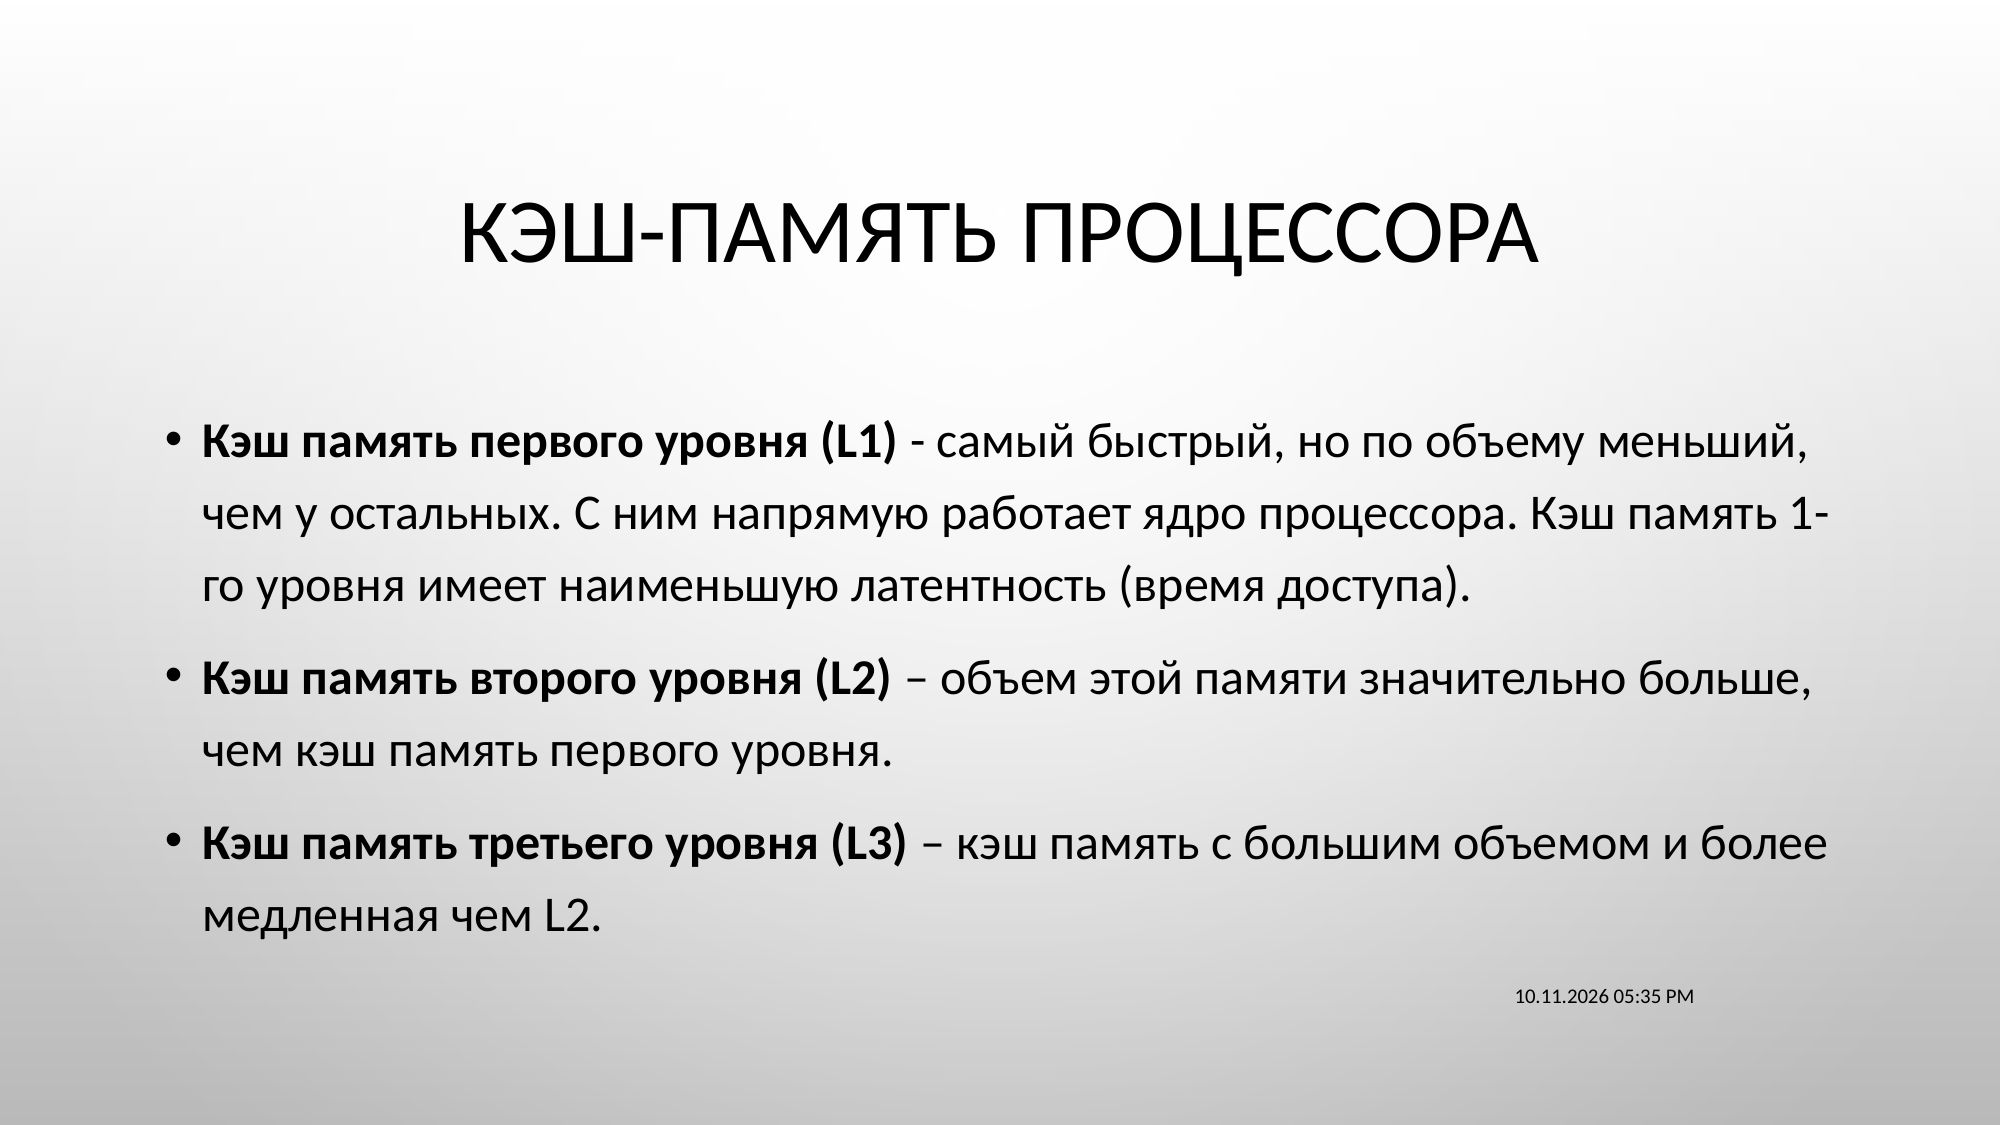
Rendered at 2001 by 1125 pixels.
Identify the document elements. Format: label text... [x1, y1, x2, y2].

list Кэш память первого уровня (L1) - самый быстрый, но по объему меньший, чем у остальных. С ним напрямую работает ядро процессора. Кэш память 1-го уровня имеет наименьшую латентность (время доступа). Кэш память второго уровня (L2) – объем этой памяти значительно больше, чем кэш память первого уровня. Кэш память третьего уровня (L3) – кэш память с большим объемом и более медленная чем L2. [149, 388, 1851, 950]
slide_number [1259, 965, 1710, 1025]
title КЭШ-ПАМЯТЬ ПРОЦЕССОРА [149, 101, 1851, 364]
picture [0, 0, 2000, 1125]
